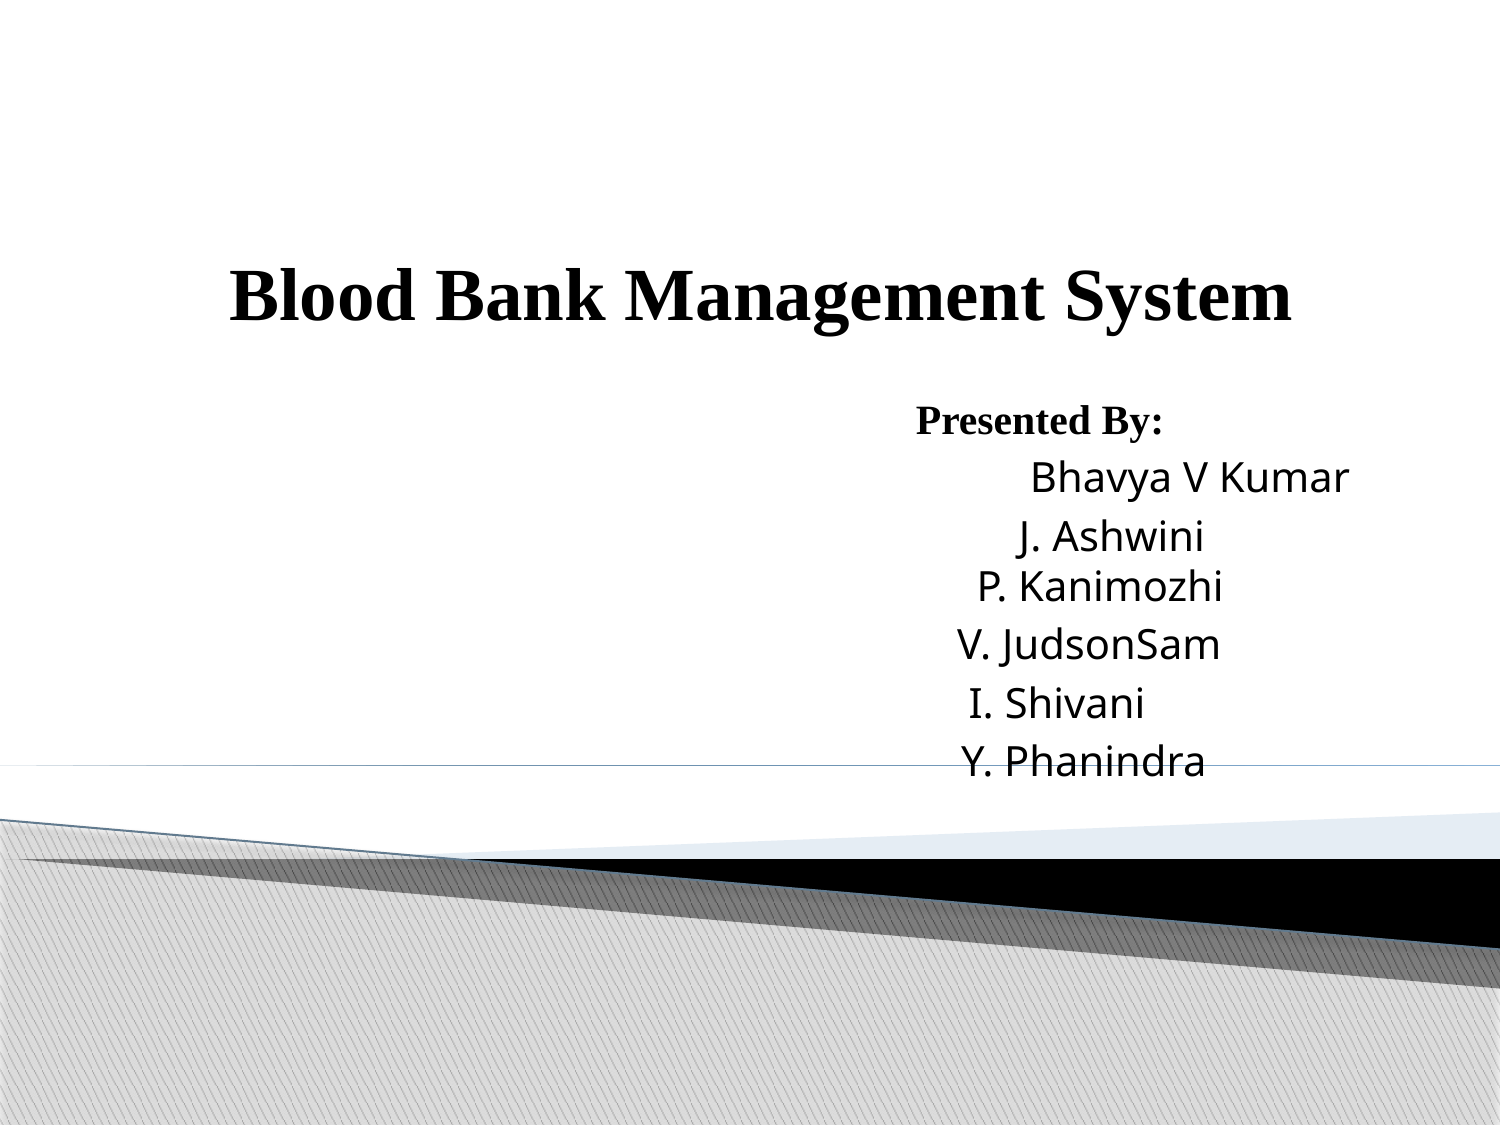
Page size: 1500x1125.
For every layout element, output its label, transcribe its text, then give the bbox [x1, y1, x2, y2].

picture [5, 859, 1500, 989]
title Blood Bank Management System [123, 101, 1399, 343]
subtitle Presented By: Bhavya V Kumar J. Ashwini P. Kanimozhi V. JudsonSam I. Shivani Y. Phanindra [183, 385, 1458, 858]
